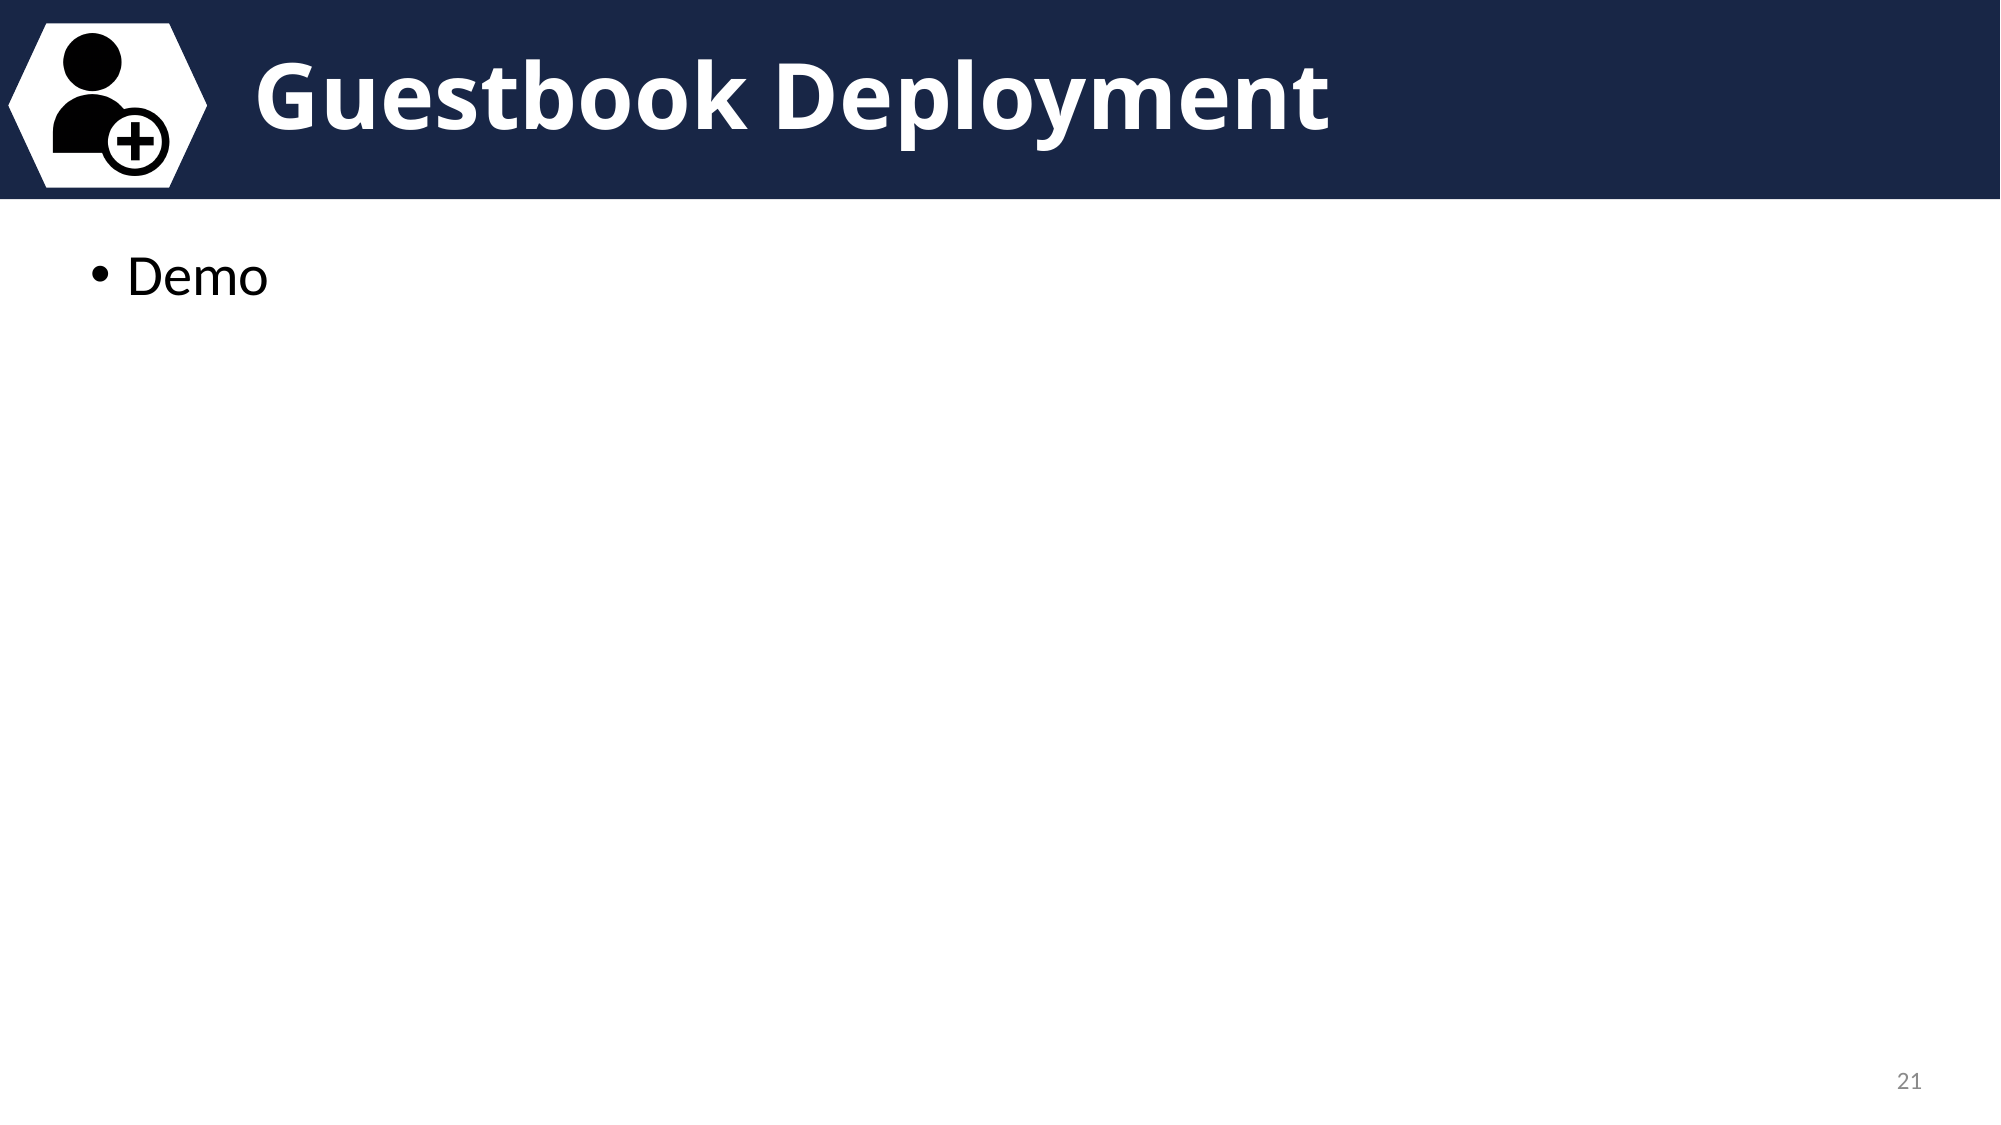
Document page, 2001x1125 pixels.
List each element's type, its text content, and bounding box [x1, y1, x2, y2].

list Demo [75, 237, 1938, 1050]
title Guestbook Deployment [238, 0, 2000, 200]
slide_number 21 [1487, 1050, 1938, 1110]
picture [39, 33, 183, 176]
